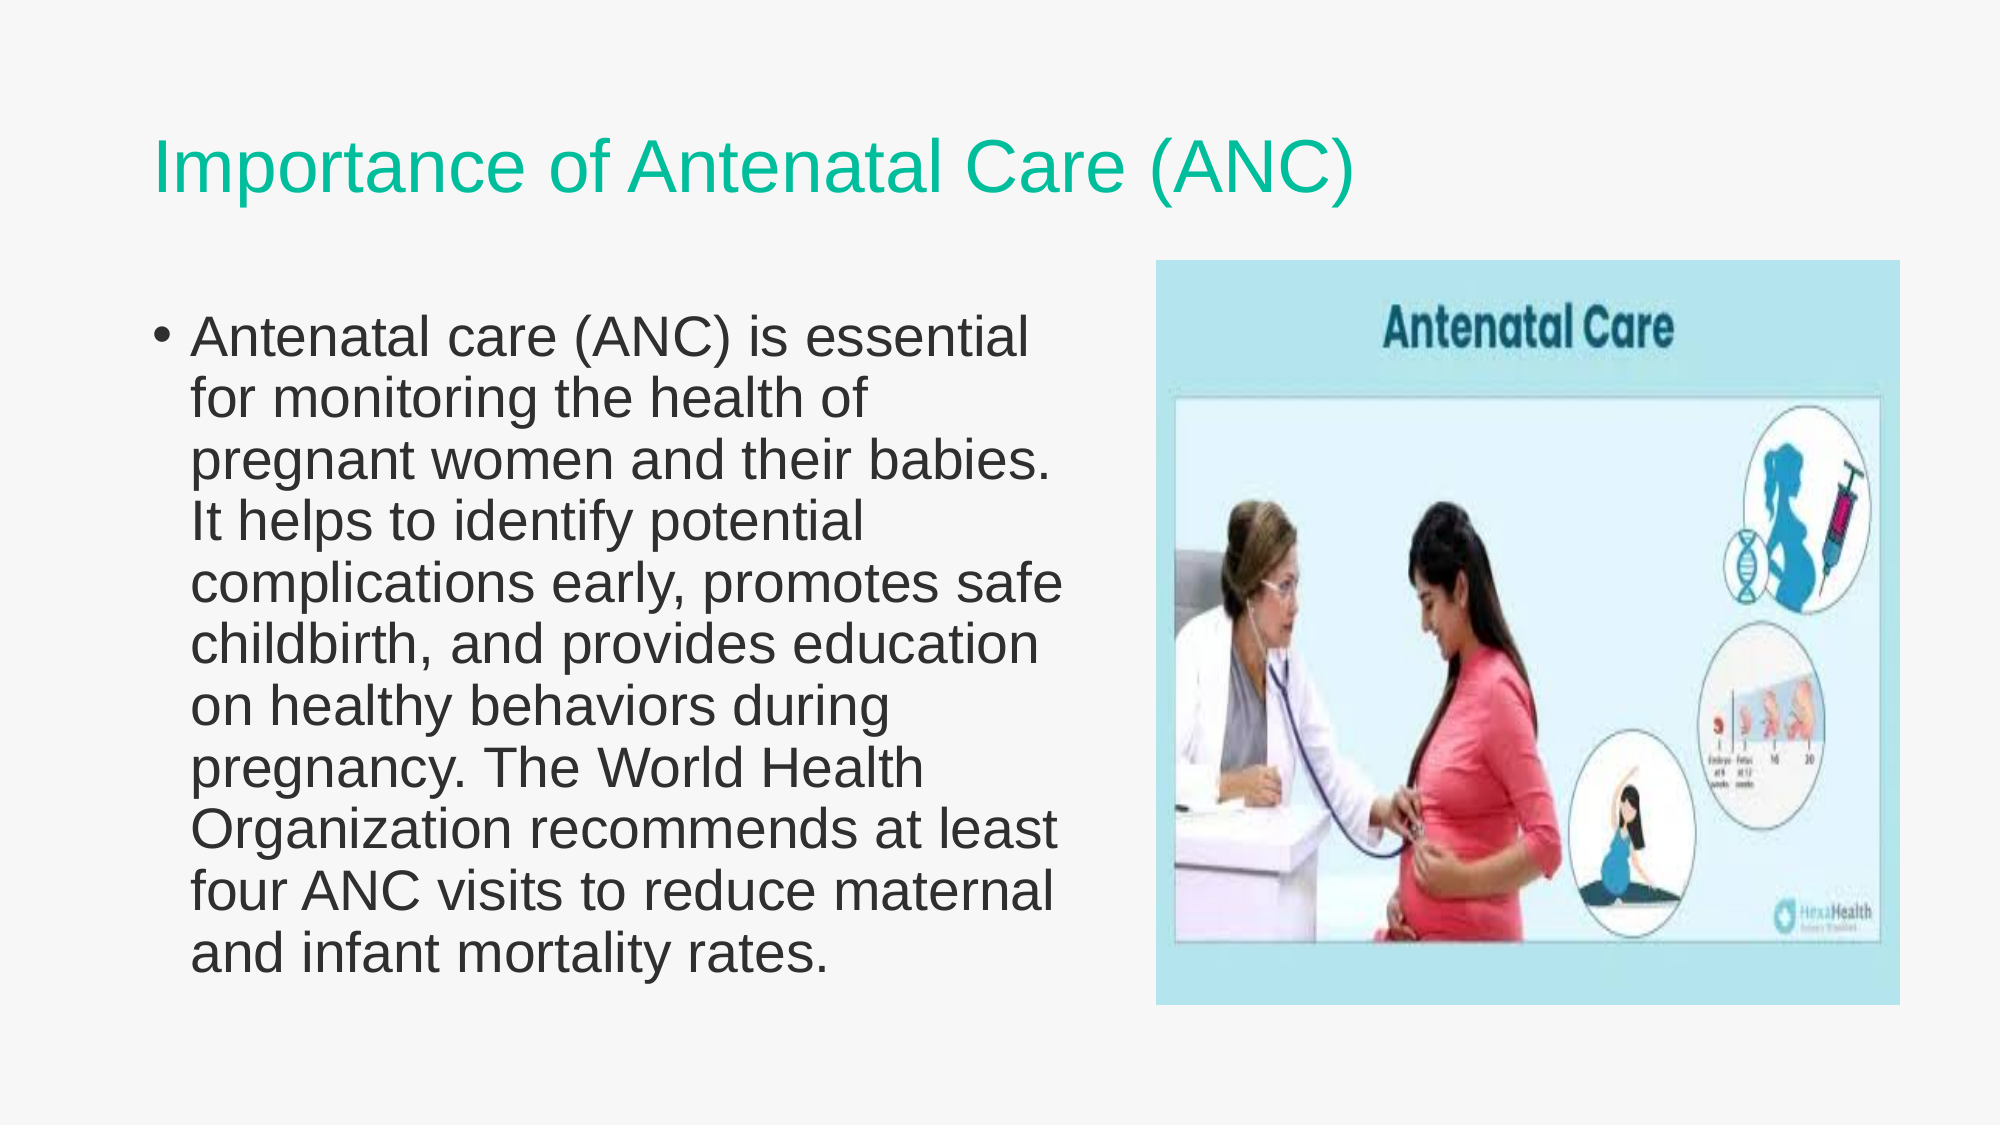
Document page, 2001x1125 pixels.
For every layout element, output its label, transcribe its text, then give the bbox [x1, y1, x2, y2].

picture [1156, 260, 1900, 1005]
text_box Importance of Antenatal Care (ANC) [137, 59, 1863, 277]
text_box Antenatal care (ANC) is essential for monitoring the health of pregnant women and their babies. It helps to identify potential complications early, promotes safe childbirth, and provides education on healthy behaviors during pregnancy. The World Health Organization recommends at least four ANC visits to reduce maternal and infant mortality rates. [137, 299, 1089, 1040]
